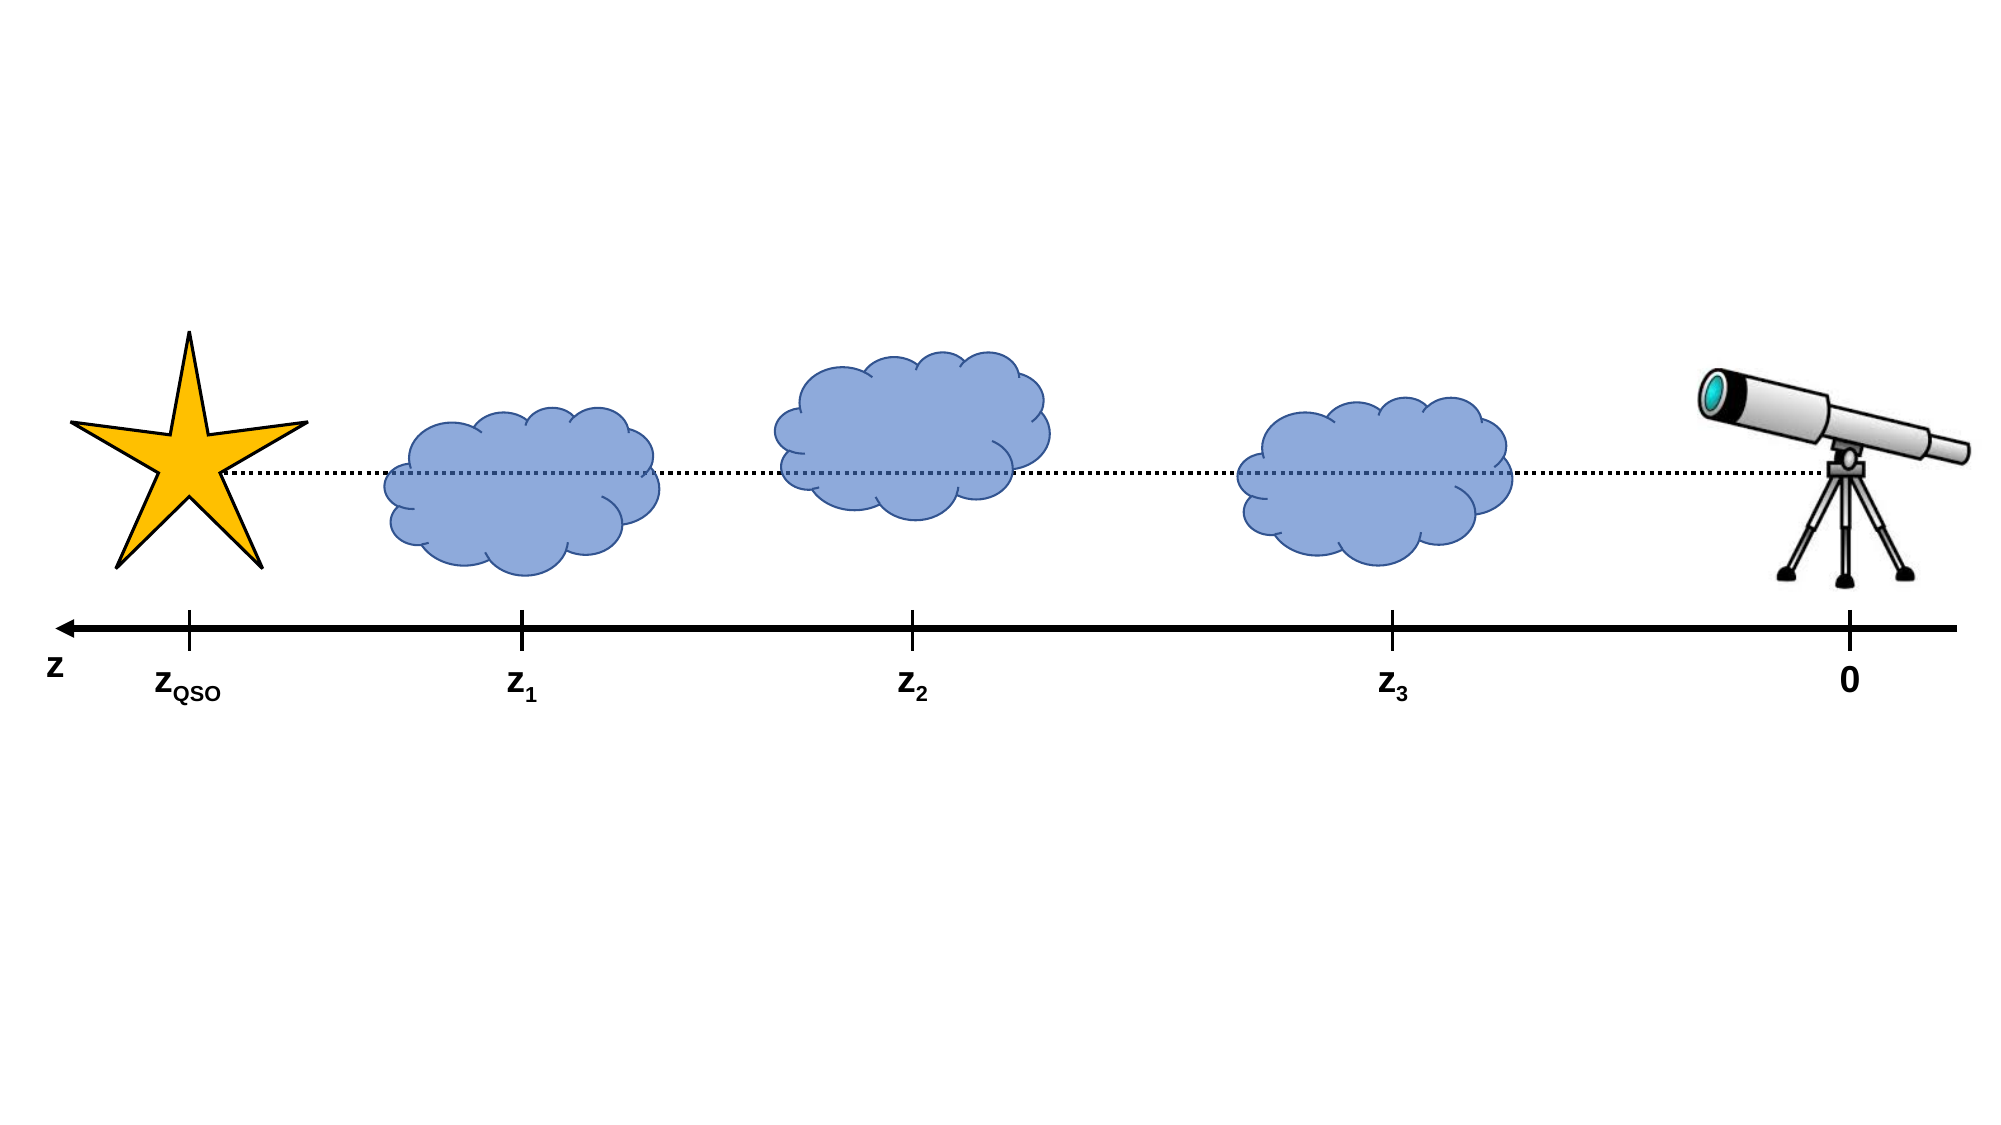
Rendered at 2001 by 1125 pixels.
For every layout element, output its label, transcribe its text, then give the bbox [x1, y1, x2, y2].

text_box 0 [1824, 647, 1876, 708]
text_box z3 [1362, 647, 1424, 714]
picture [1668, 339, 1989, 607]
text_box z1 [491, 647, 553, 714]
text_box z [31, 632, 80, 692]
text_box z2 [882, 647, 943, 714]
text_box [773, 351, 1051, 472]
text_box [1236, 473, 1514, 567]
text_box [383, 473, 661, 577]
text_box [389, 406, 656, 472]
text_box [1237, 396, 1513, 472]
text_box zQSO [139, 647, 237, 714]
text_box [781, 473, 1014, 522]
text_box [69, 330, 309, 570]
